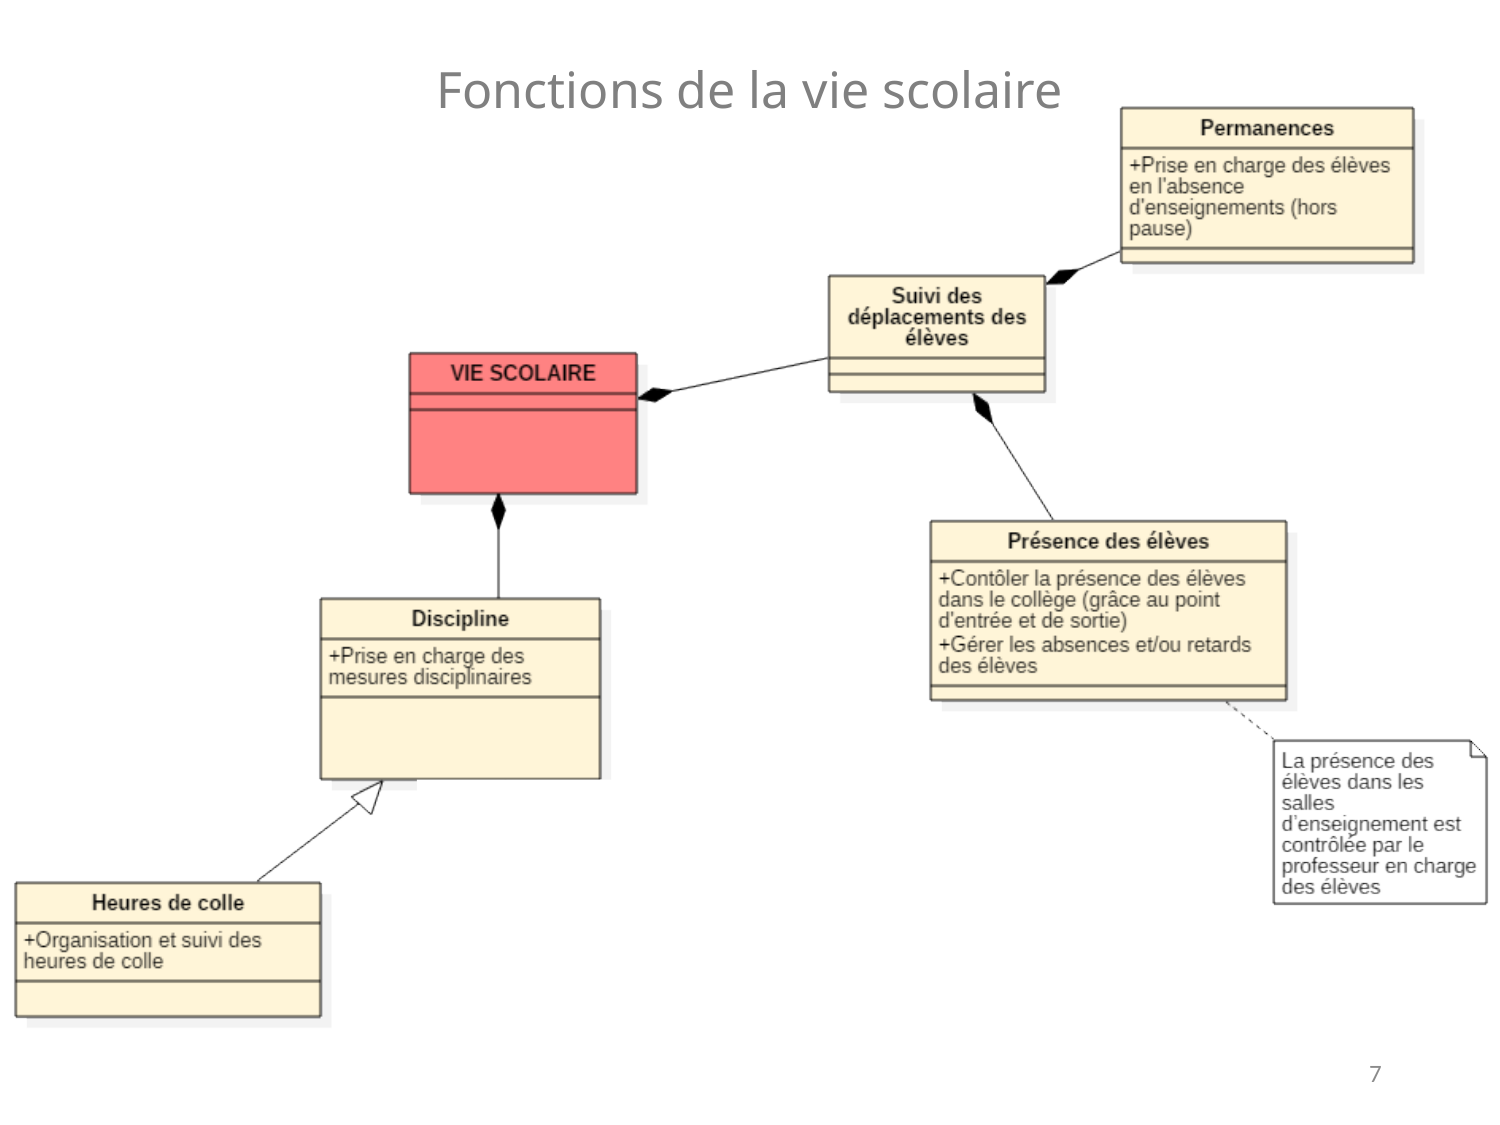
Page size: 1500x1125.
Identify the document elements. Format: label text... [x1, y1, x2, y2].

title Fonctions de la vie scolaire [103, 38, 1397, 93]
picture [5, 93, 1500, 1125]
